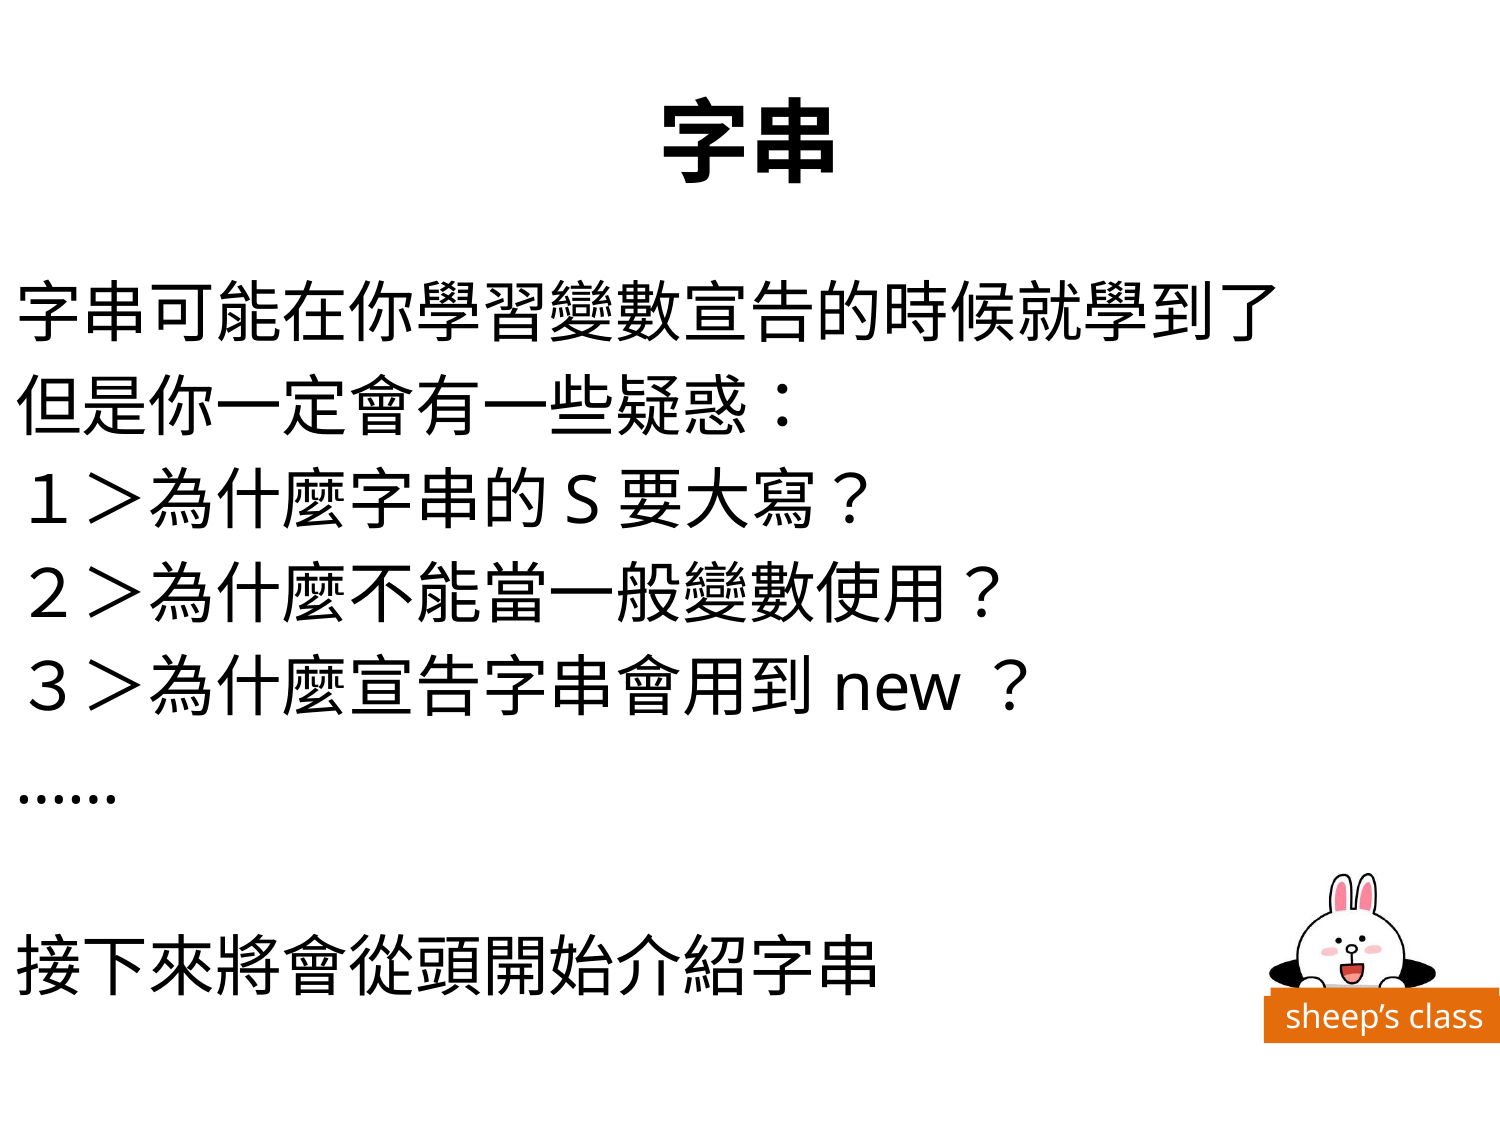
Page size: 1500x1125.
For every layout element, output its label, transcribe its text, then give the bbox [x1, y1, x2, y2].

title 字串 [75, 45, 1425, 233]
list 字串可能在你學習變數宣告的時候就學到了 但是你一定會有一些疑惑： １＞為什麼字串的S要大寫？ ２＞為什麼不能當一般變數使用？ ３＞為什麼宣告字串會用到new？ …… 接下來將會從頭開始介紹字串 [0, 262, 1500, 1125]
